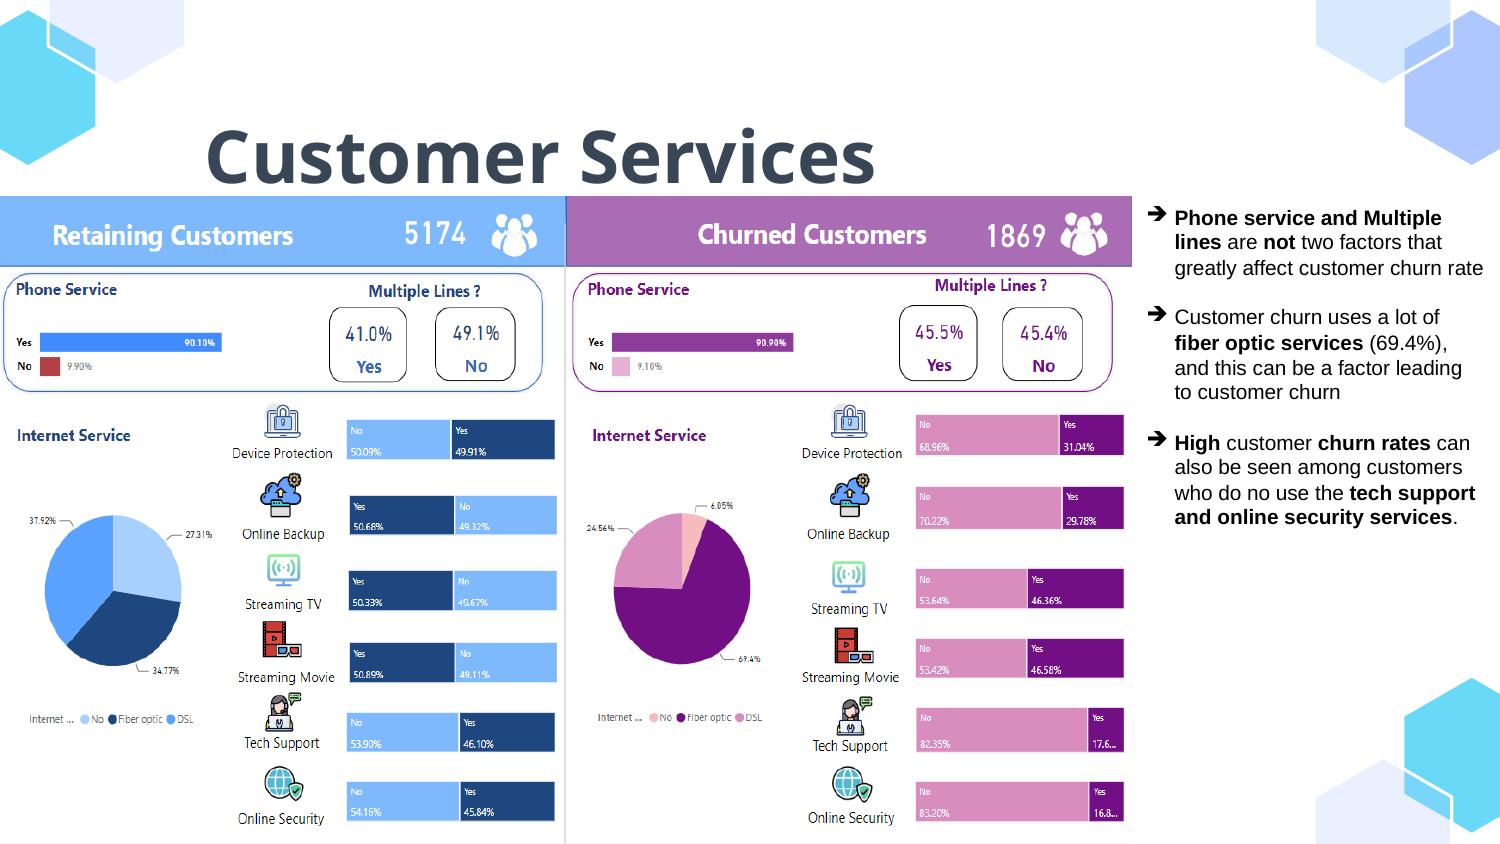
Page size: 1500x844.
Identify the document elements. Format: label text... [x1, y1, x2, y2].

title Customer Services [175, 96, 906, 190]
text_box Phone service and Multiple lines are not two factors that greatly affect customer churn rate Customer churn uses a lot of fiber optic services (69.4%), and this can be a factor leading to customer churn High customer churn rates can also be seen among customers who do no use the tech support and online security services. [1132, 196, 1500, 537]
picture [0, 196, 1132, 844]
